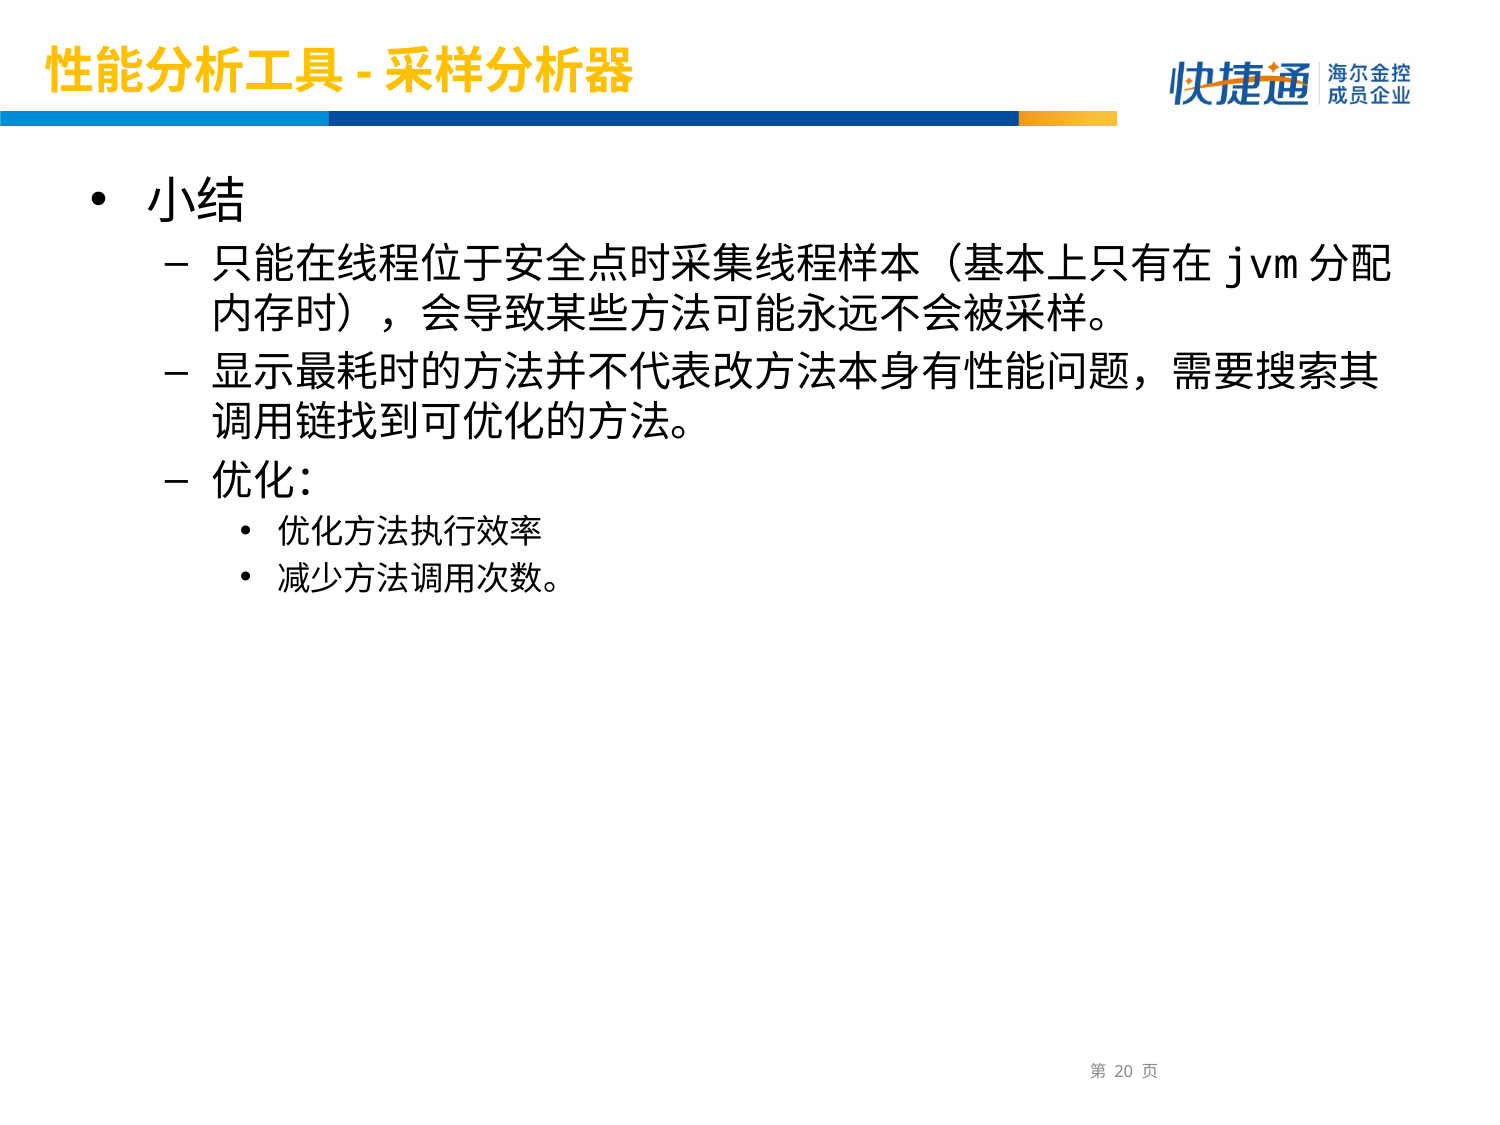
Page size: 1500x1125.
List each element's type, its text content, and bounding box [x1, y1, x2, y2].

picture [1145, 42, 1436, 119]
slide_number 第 20 页 [1074, 1042, 1425, 1103]
list 小结 只能在线程位于安全点时采集线程样本（基本上只有在jvm分配内存时），会导致某些方法可能永远不会被采样。 显示最耗时的方法并不代表改方法本身有性能问题，需要搜索其调用链找到可优化的方法。 优化： 优化方法执行效率 减少方法调用次数。 [74, 160, 1426, 1006]
picture [329, 111, 1117, 126]
text_box 性能分析工具-采样分析器 [29, 30, 1117, 111]
